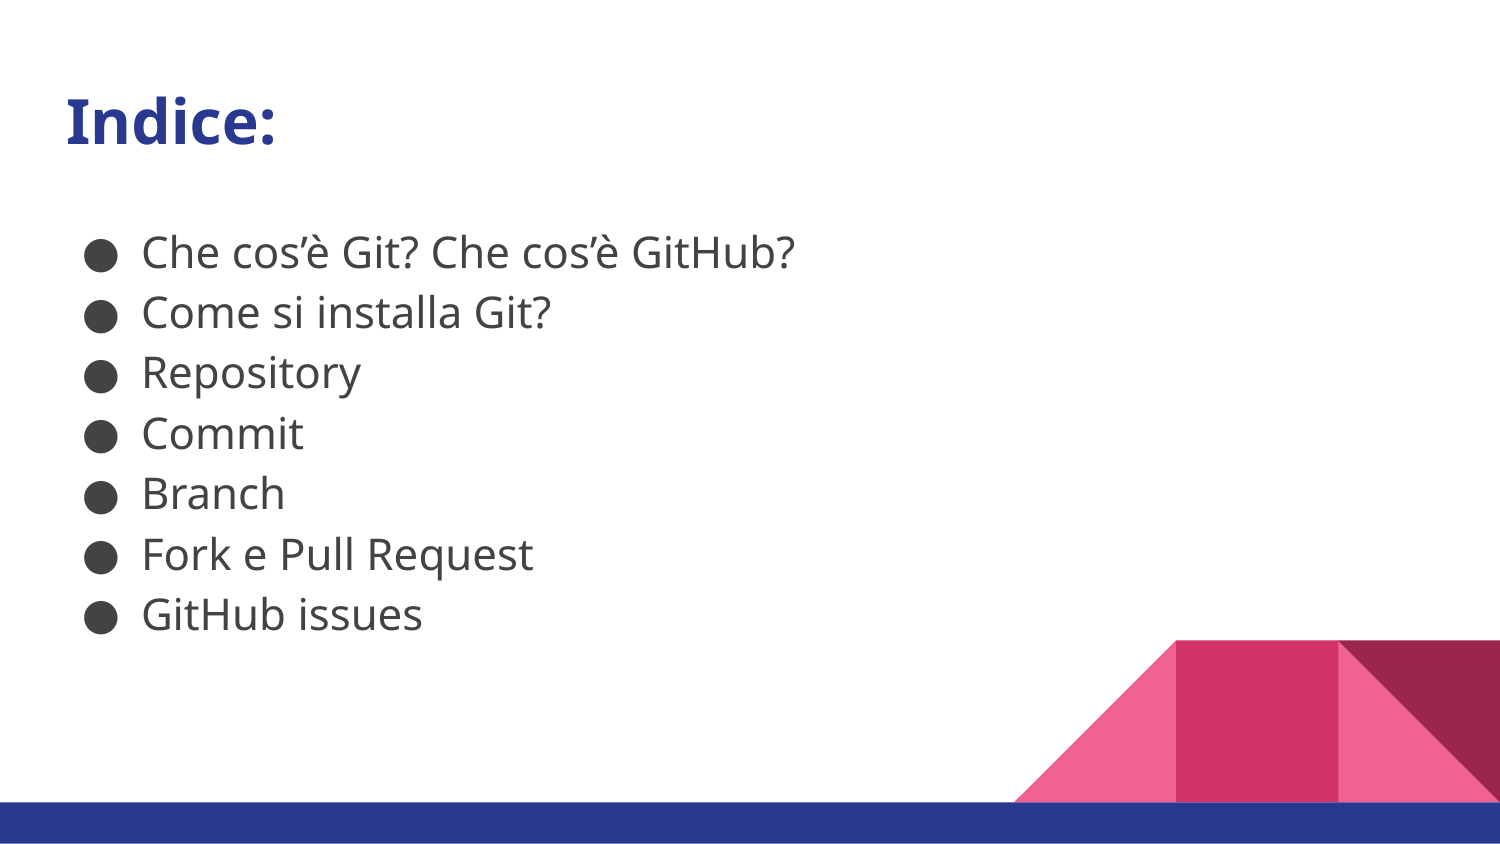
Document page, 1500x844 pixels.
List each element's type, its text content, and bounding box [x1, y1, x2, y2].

title Indice: [51, 67, 1449, 167]
list Che cos’è Git? Che cos’è GitHub? Come si installa Git? Repository Commit Branch Fork e Pull Request GitHub issues [51, 201, 1449, 750]
